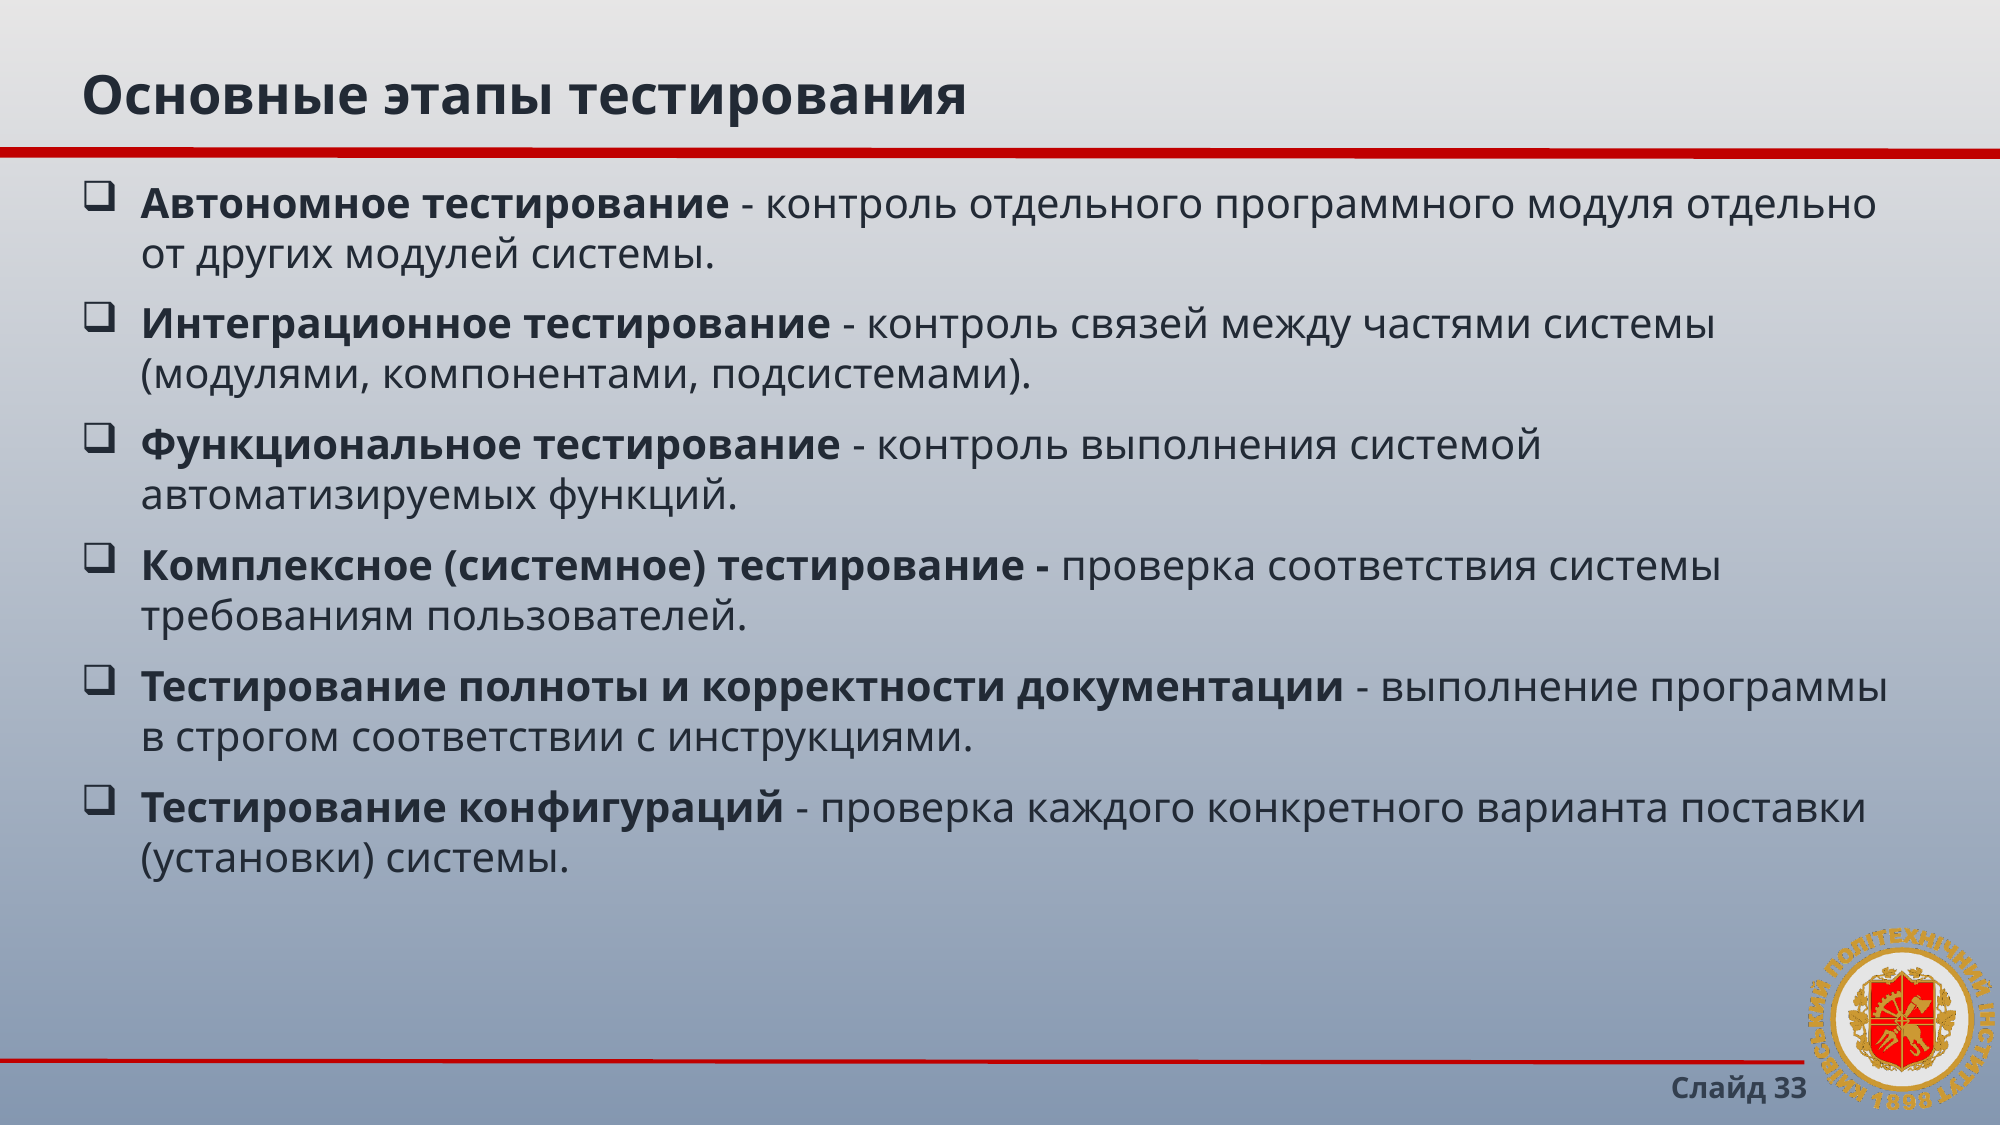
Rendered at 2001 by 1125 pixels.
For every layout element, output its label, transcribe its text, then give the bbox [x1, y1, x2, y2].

list Автономное тестирование - контроль отдельного программного модуля отдельно от других модулей системы. Интеграционное тестирование - контроль связей между частями системы (модулями, компонентами, подсистемами). Функциональное тестирование - контроль выполнения системой автоматизируемых функций. Комплексное (системное) тестирование - проверка соответствия системы требованиям пользователей. Тестирование полноты и корректности документации - выполнение программы в строгом соответствии с инструкциями. Тестирование конфигураций - проверка каждого конкретного варианта поставки (установки) системы. [66, 168, 1935, 1030]
title Основные этапы тестирования [66, 158, 1992, 169]
picture [1790, 914, 2000, 1125]
title Основные этапы тестирования [66, 24, 1992, 148]
text_box Слайд 33 [1656, 1063, 1790, 1113]
